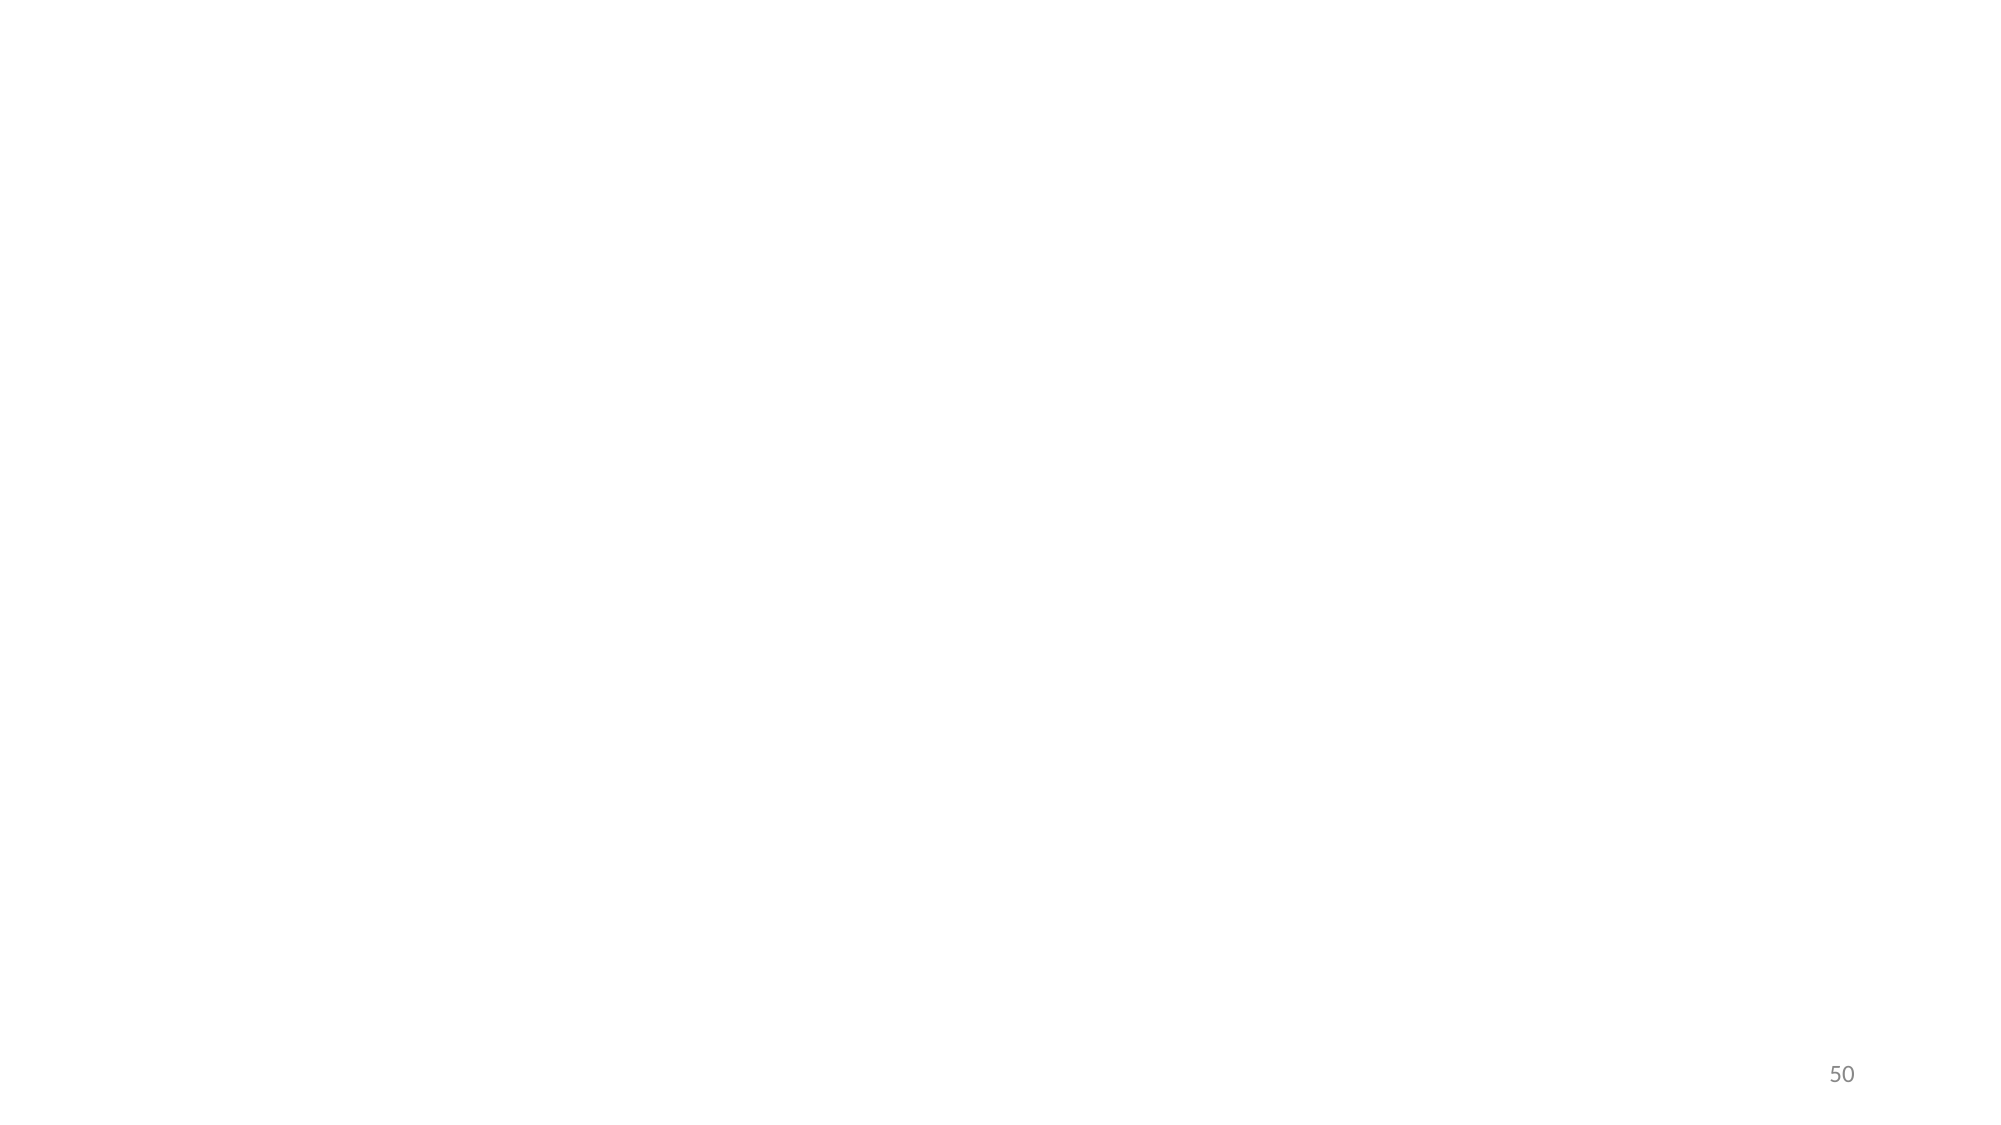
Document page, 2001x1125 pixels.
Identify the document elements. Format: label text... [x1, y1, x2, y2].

slide_number 50 [1411, 1050, 1863, 1096]
